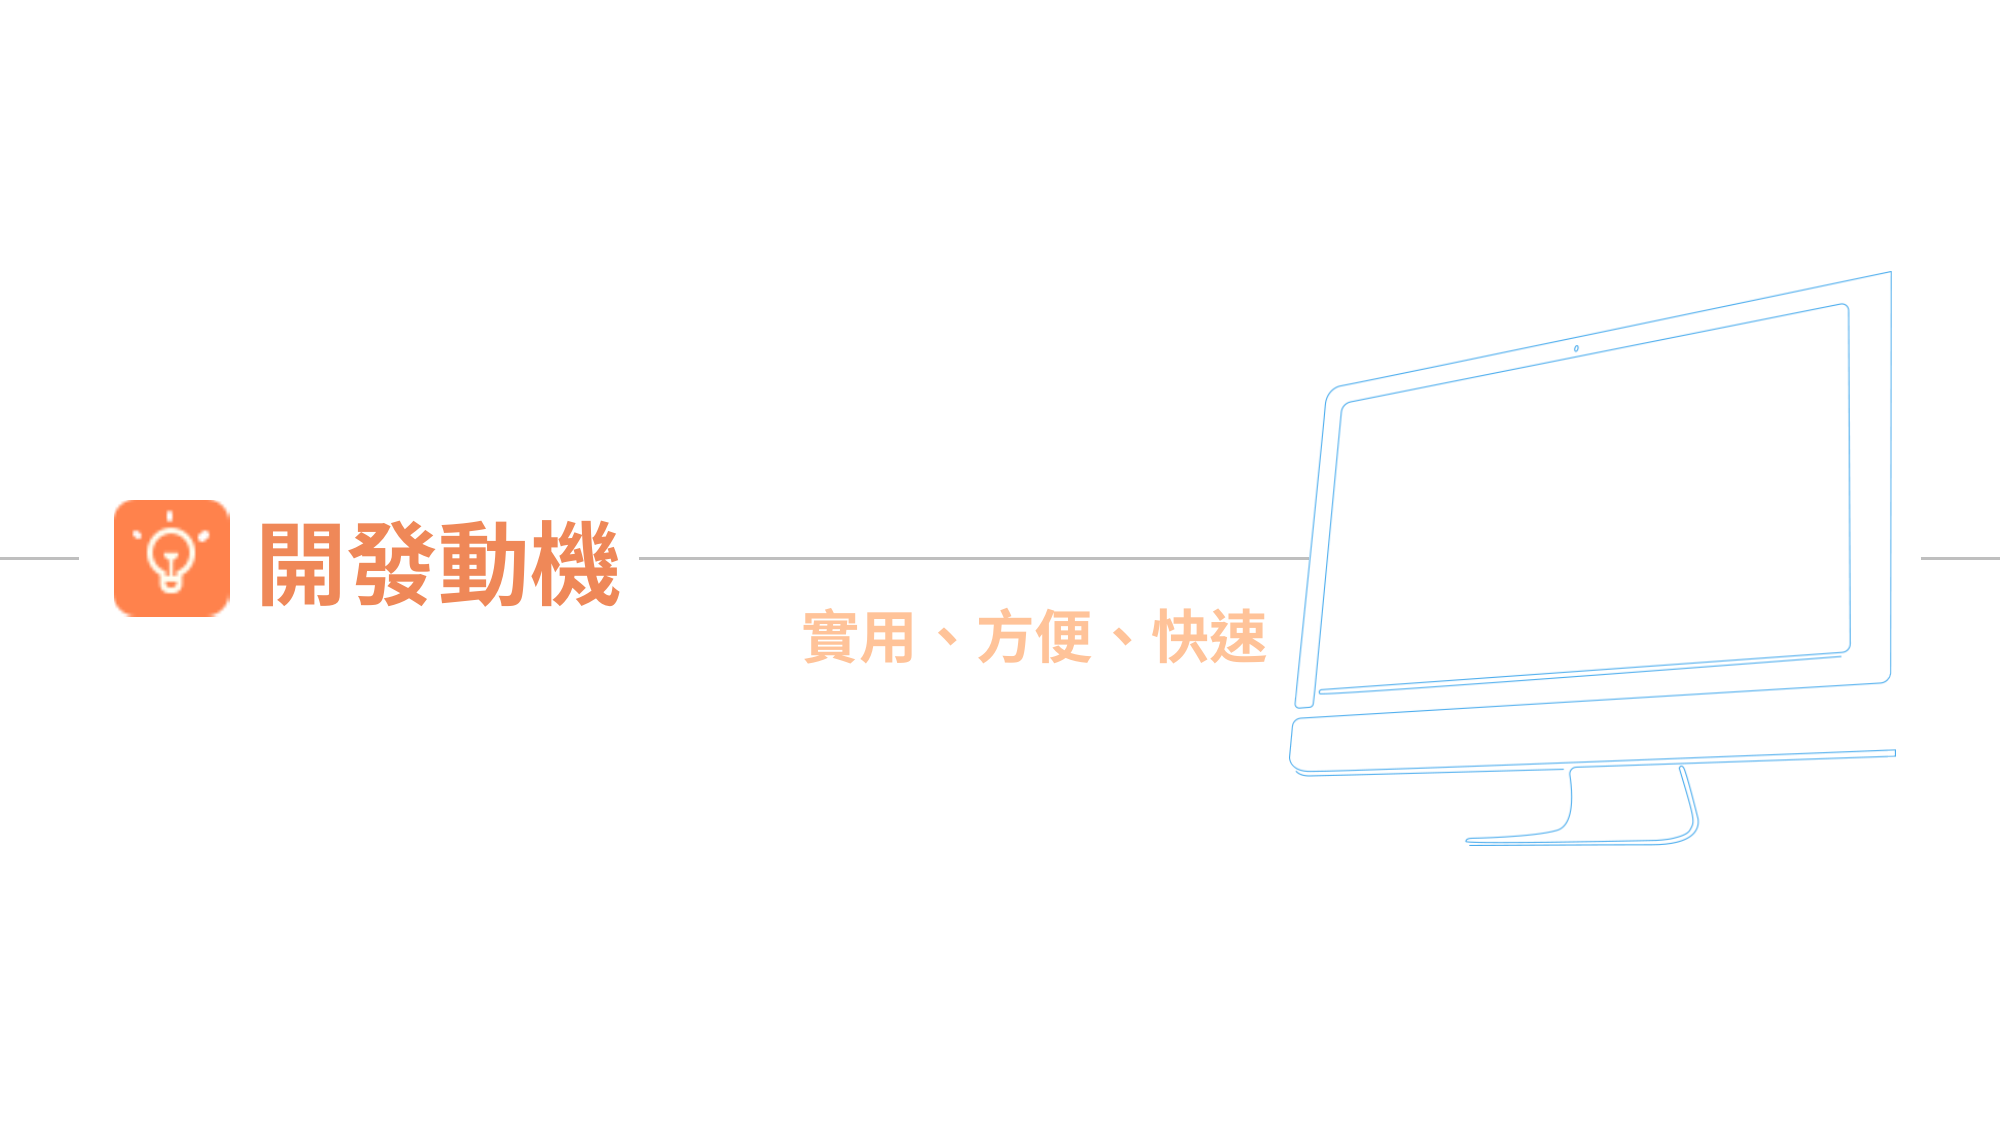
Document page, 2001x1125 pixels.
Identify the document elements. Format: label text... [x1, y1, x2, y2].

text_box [1289, 271, 1896, 846]
text_box 實用、方便、快速 [708, 559, 1289, 678]
text_box 開發動機 [240, 499, 638, 624]
picture [113, 500, 230, 617]
